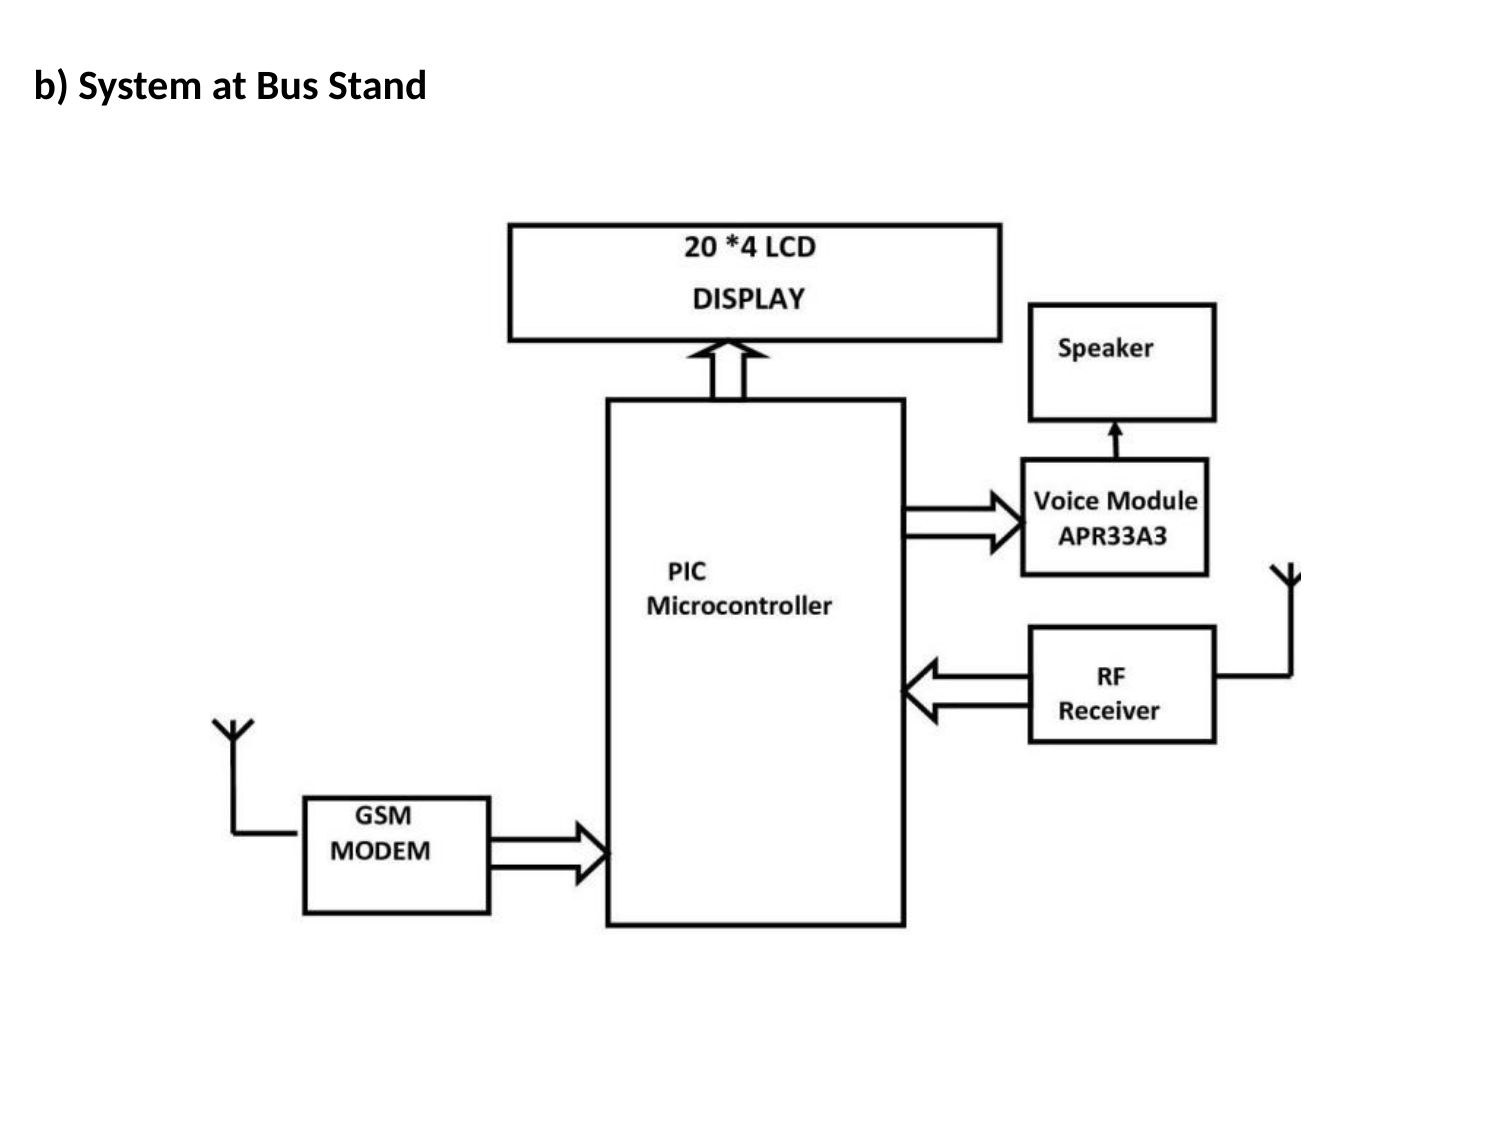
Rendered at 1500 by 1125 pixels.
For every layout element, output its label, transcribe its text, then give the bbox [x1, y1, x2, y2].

title b) System at Bus Stand [0, 46, 671, 119]
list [210, 210, 1301, 954]
